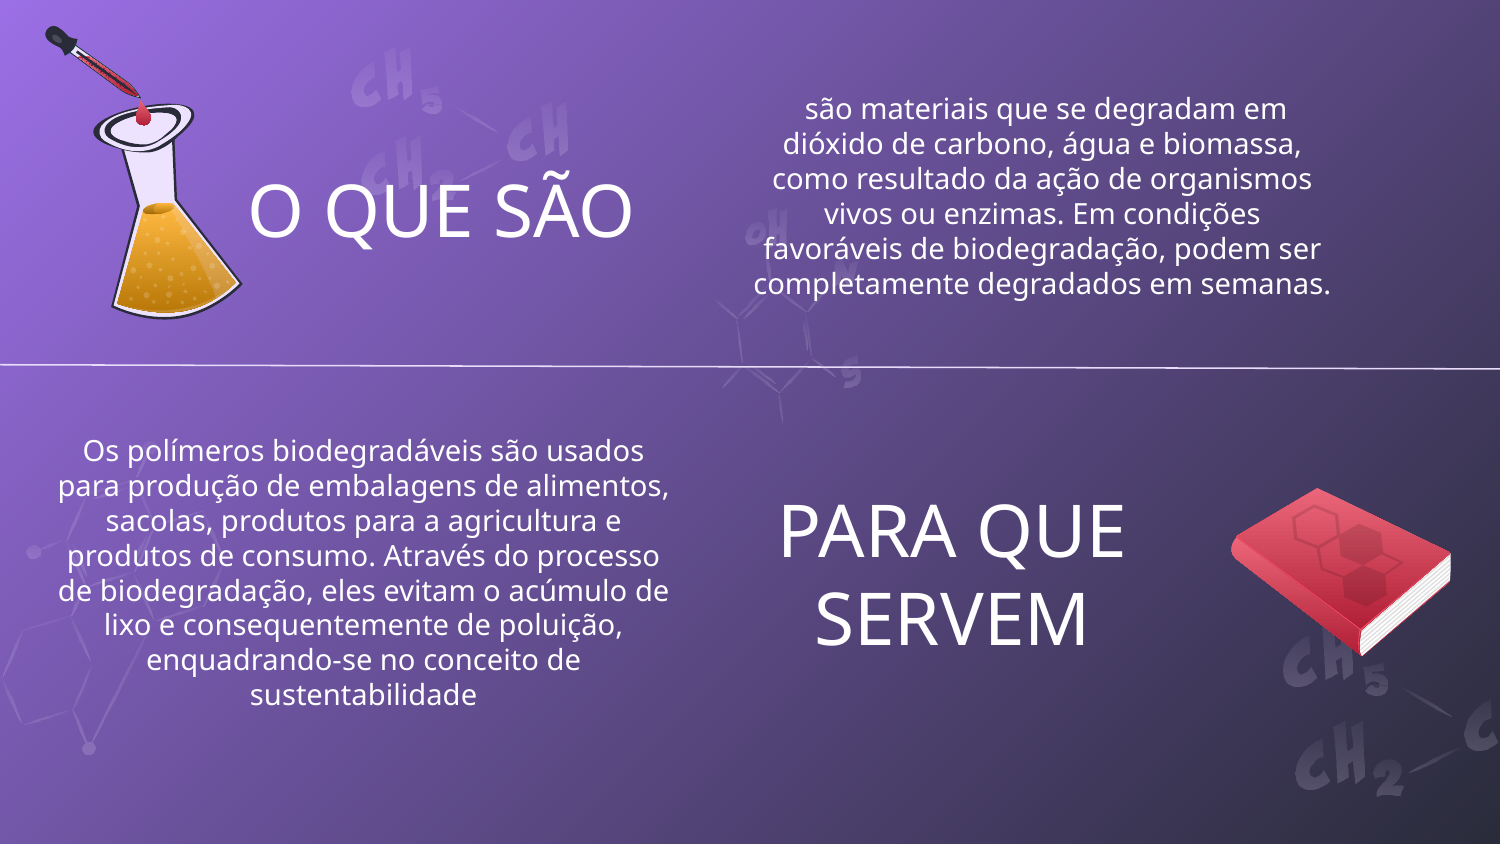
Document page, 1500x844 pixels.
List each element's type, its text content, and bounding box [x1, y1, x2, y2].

title O QUE SÃO [248, 150, 746, 268]
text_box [39, 25, 243, 327]
text_box PARA QUE SERVEM [686, 513, 1220, 631]
subtitle são materiais que se degradam em dióxido de carbono, água e biomassa, como resultado da ação de organismos vivos ou enzimas. Em condições favoráveis de biodegradação, podem ser completamente degradados em semanas. [738, 75, 1347, 308]
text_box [0, 364, 1500, 370]
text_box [1225, 487, 1451, 657]
text_box Os polímeros biodegradáveis são usados para produção de embalagens de alimentos, sacolas, produtos para a agricultura e produtos de consumo. Através do processo de biodegradação, eles evitam o acúmulo de lixo e consequentemente de poluição, enquadrando-se no conceito de sustentabilidade [41, 416, 686, 743]
